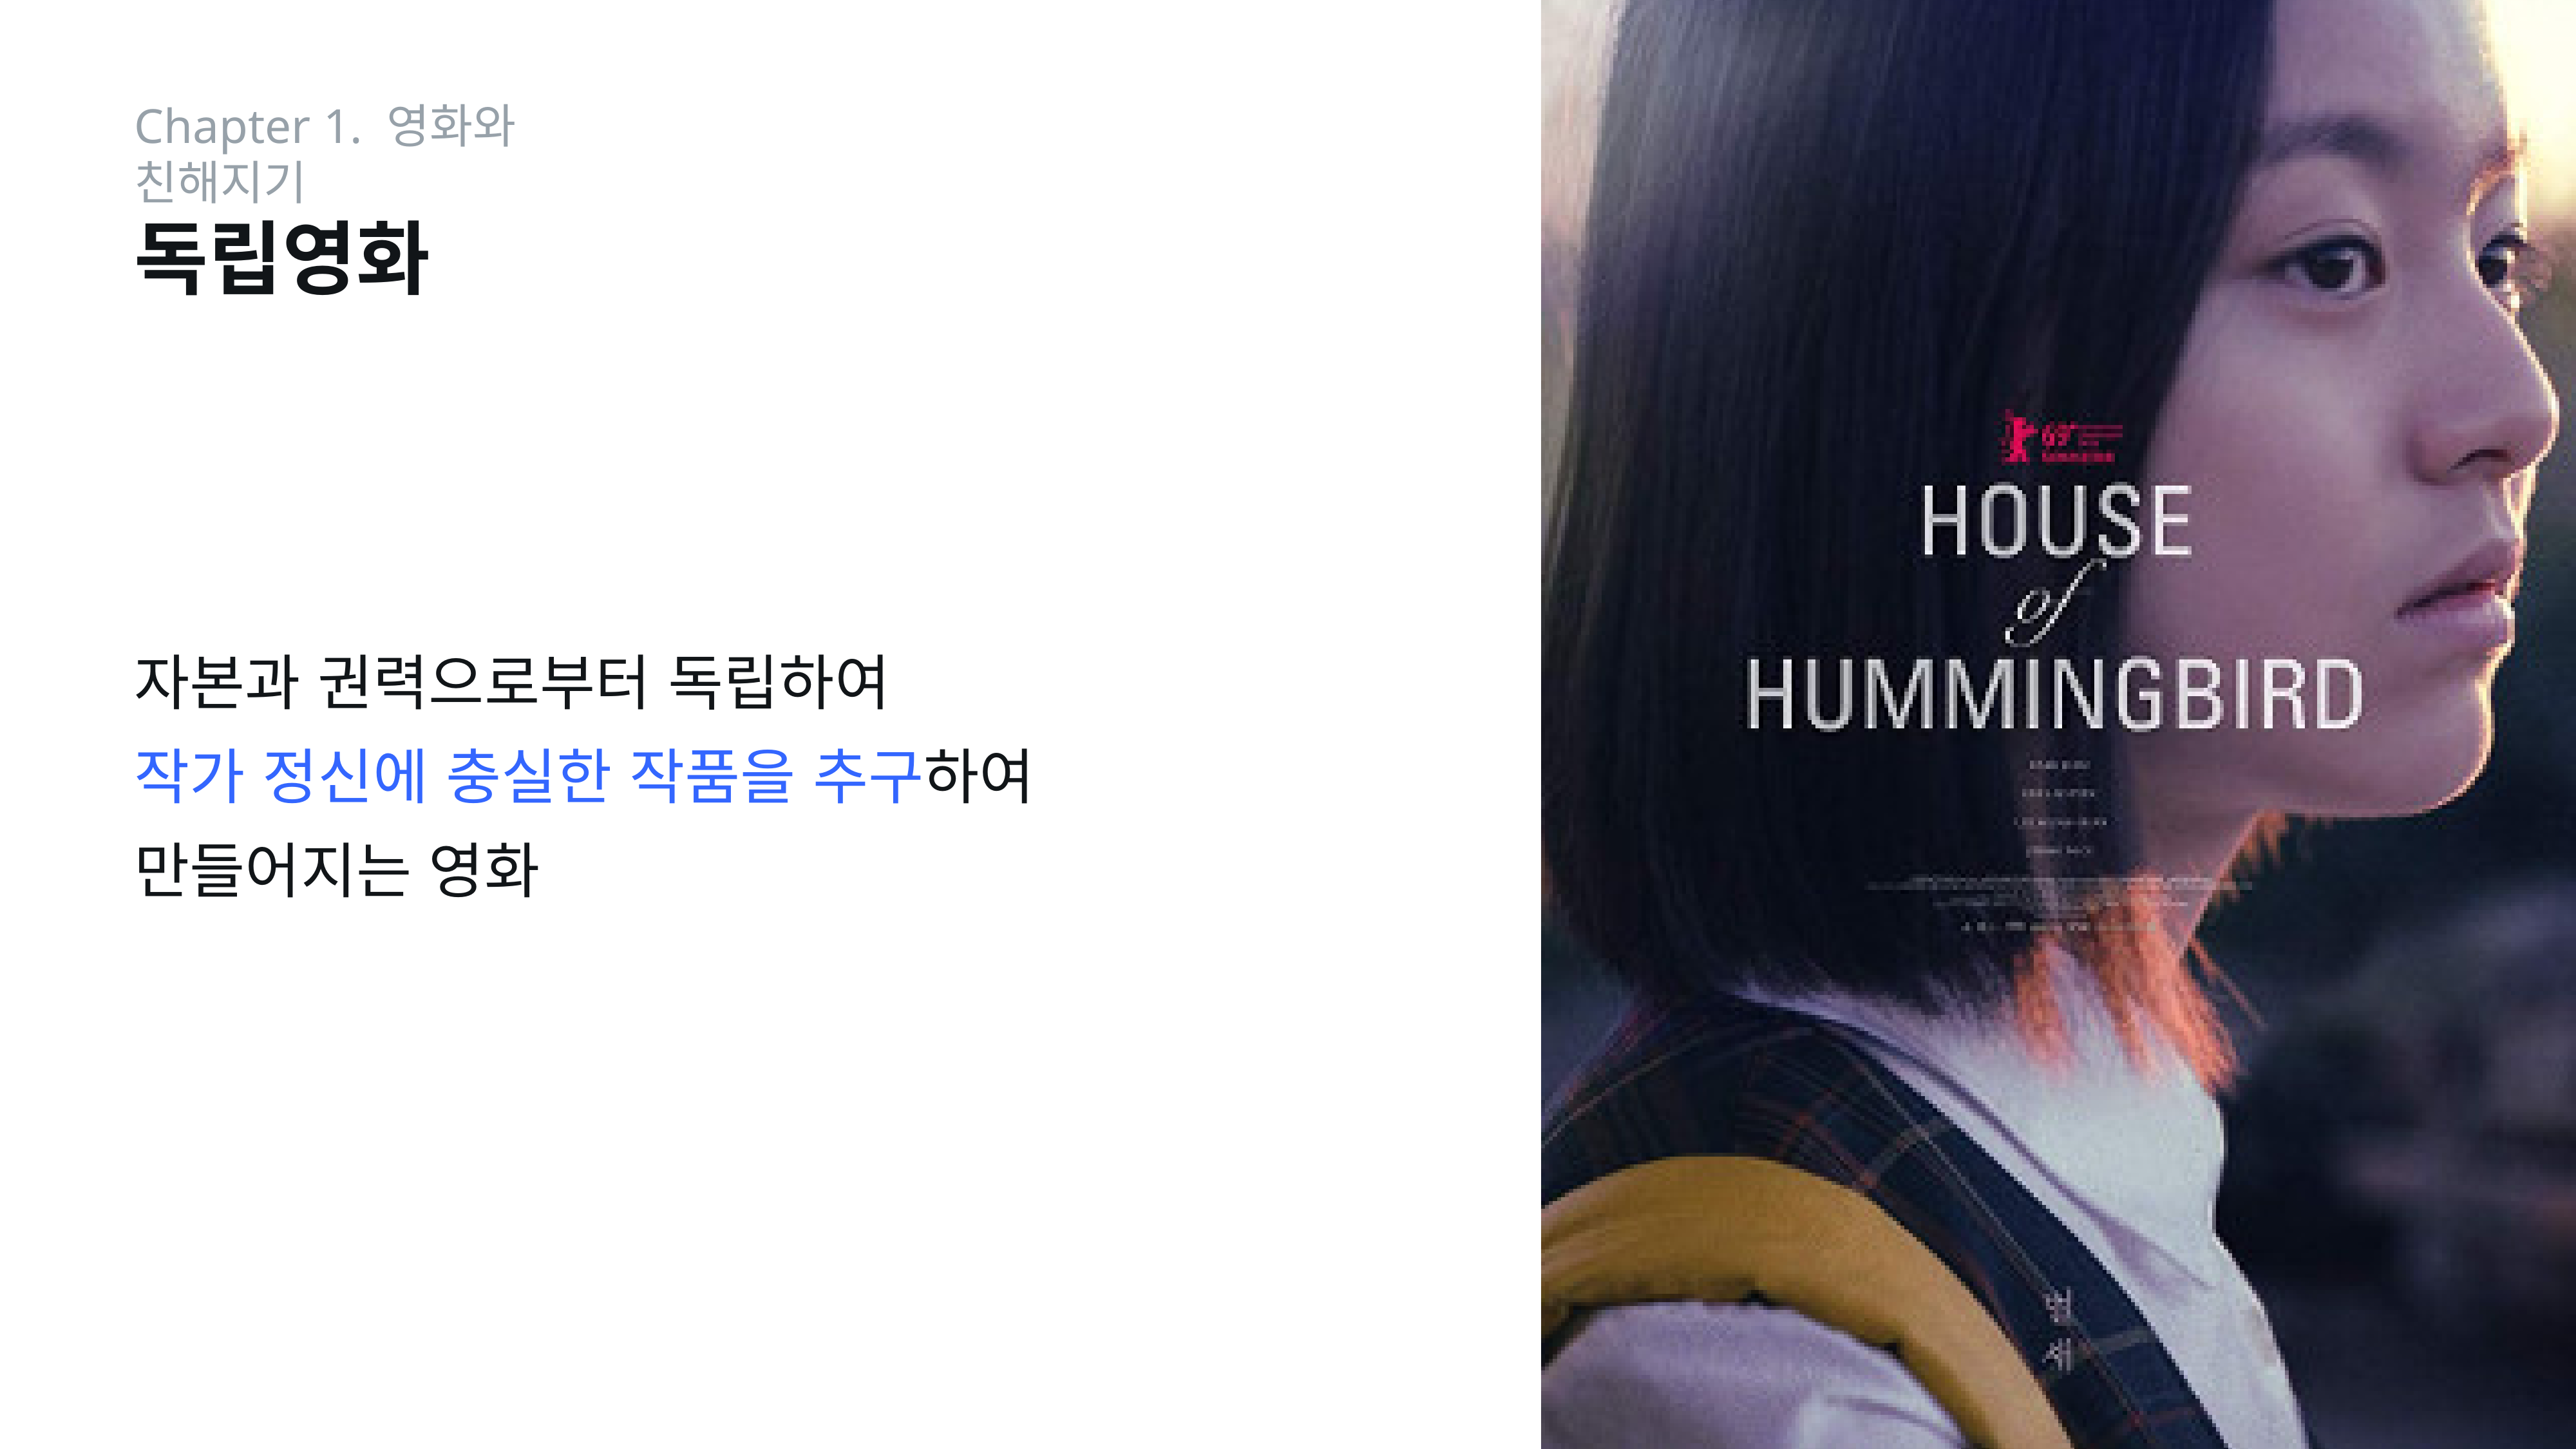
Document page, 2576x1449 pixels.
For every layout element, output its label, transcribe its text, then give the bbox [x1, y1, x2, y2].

text_box Chapter 1. 영화와 친해지기 [128, 112, 694, 193]
text_box 자본과 권력으로부터 독립하여 작가 정신에 충실한 작품을 추구하여 만들어지는 영화 [129, 617, 1490, 832]
picture [1541, 0, 2576, 1449]
text_box 독립영화 [129, 191, 1242, 321]
